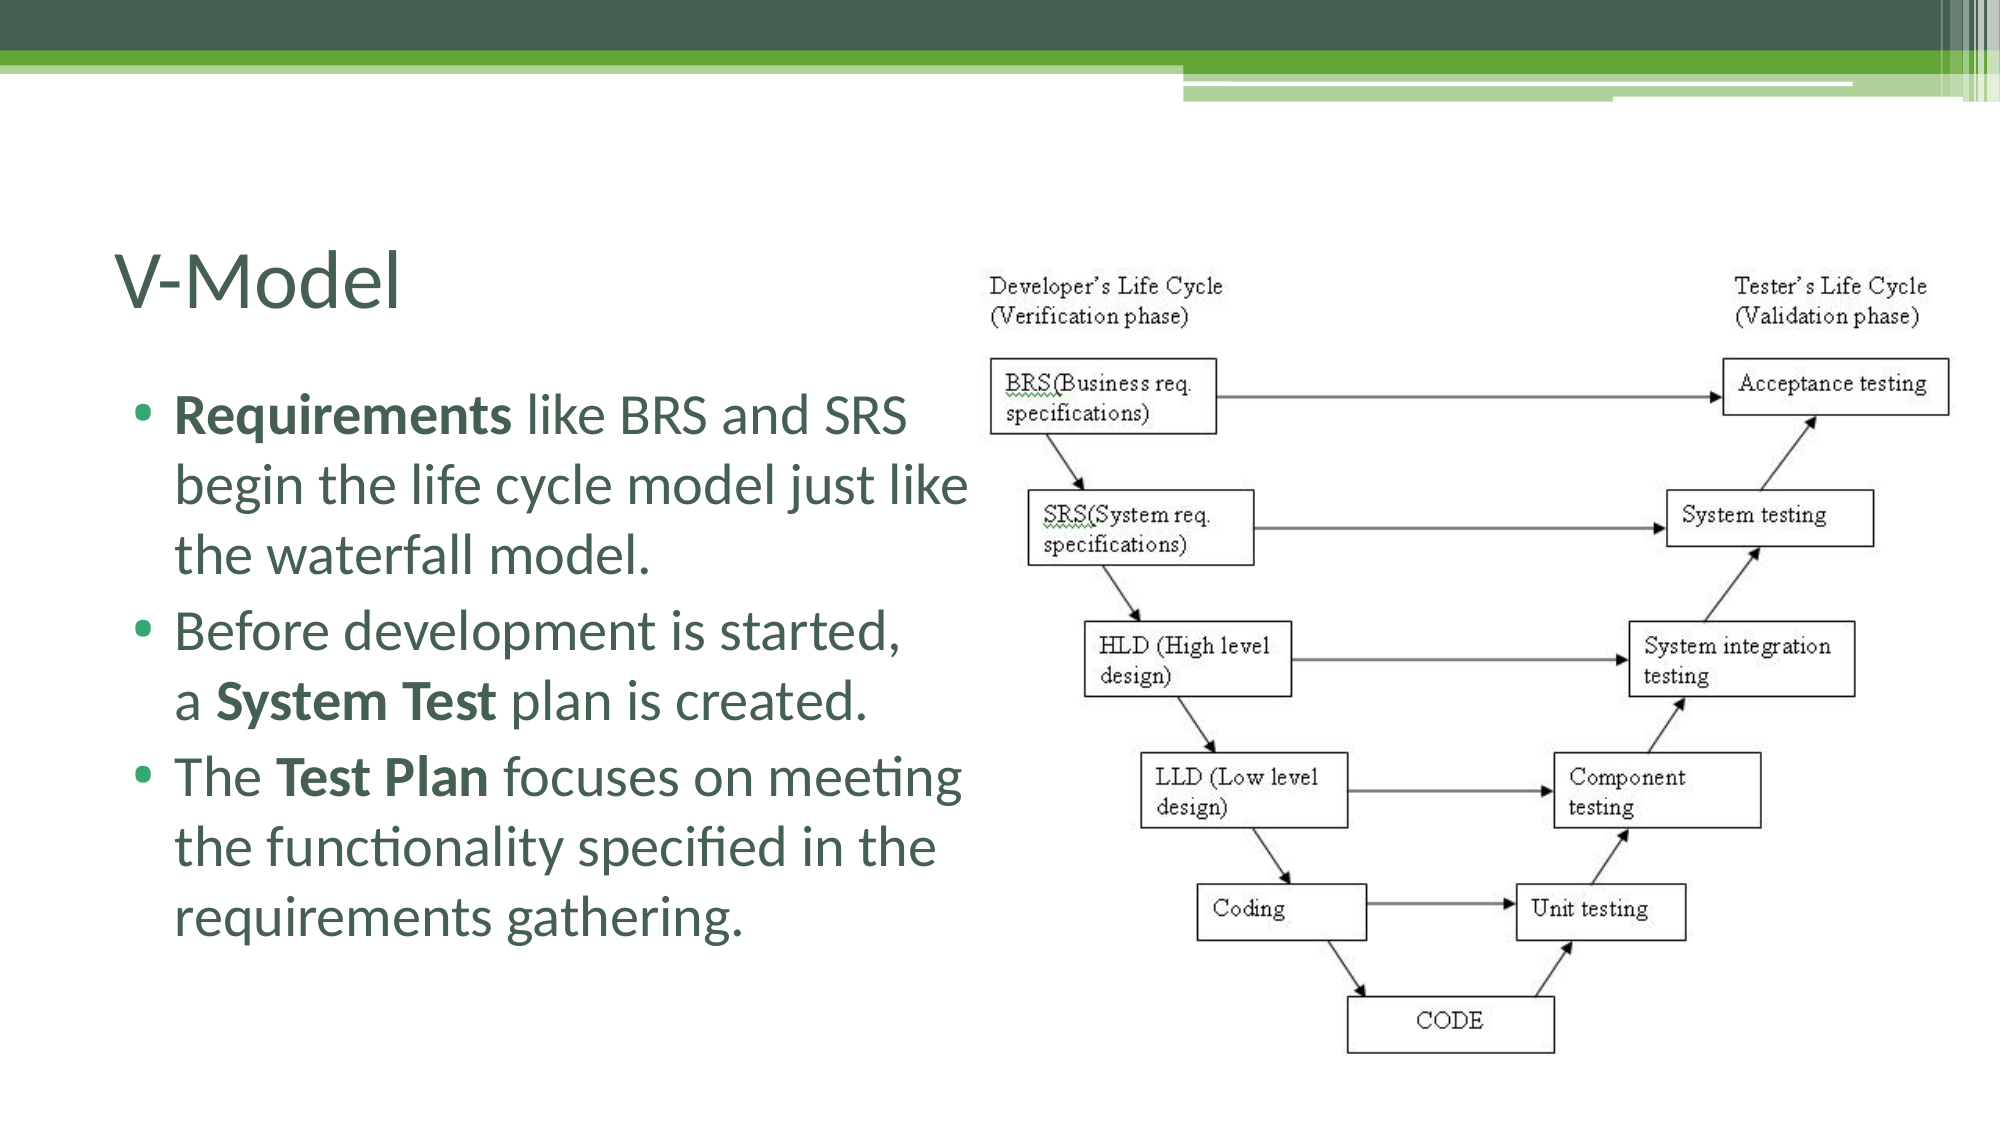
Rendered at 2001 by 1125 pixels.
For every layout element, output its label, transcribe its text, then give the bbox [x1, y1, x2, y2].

title V-Model [99, 187, 1900, 363]
list Requirements like BRS and SRS begin the life cycle model just like the waterfall model. Before development is started, a System Test plan is created. The Test Plan focuses on meeting the functionality specified in the requirements gathering. [99, 368, 967, 1079]
picture [967, 254, 1967, 1079]
